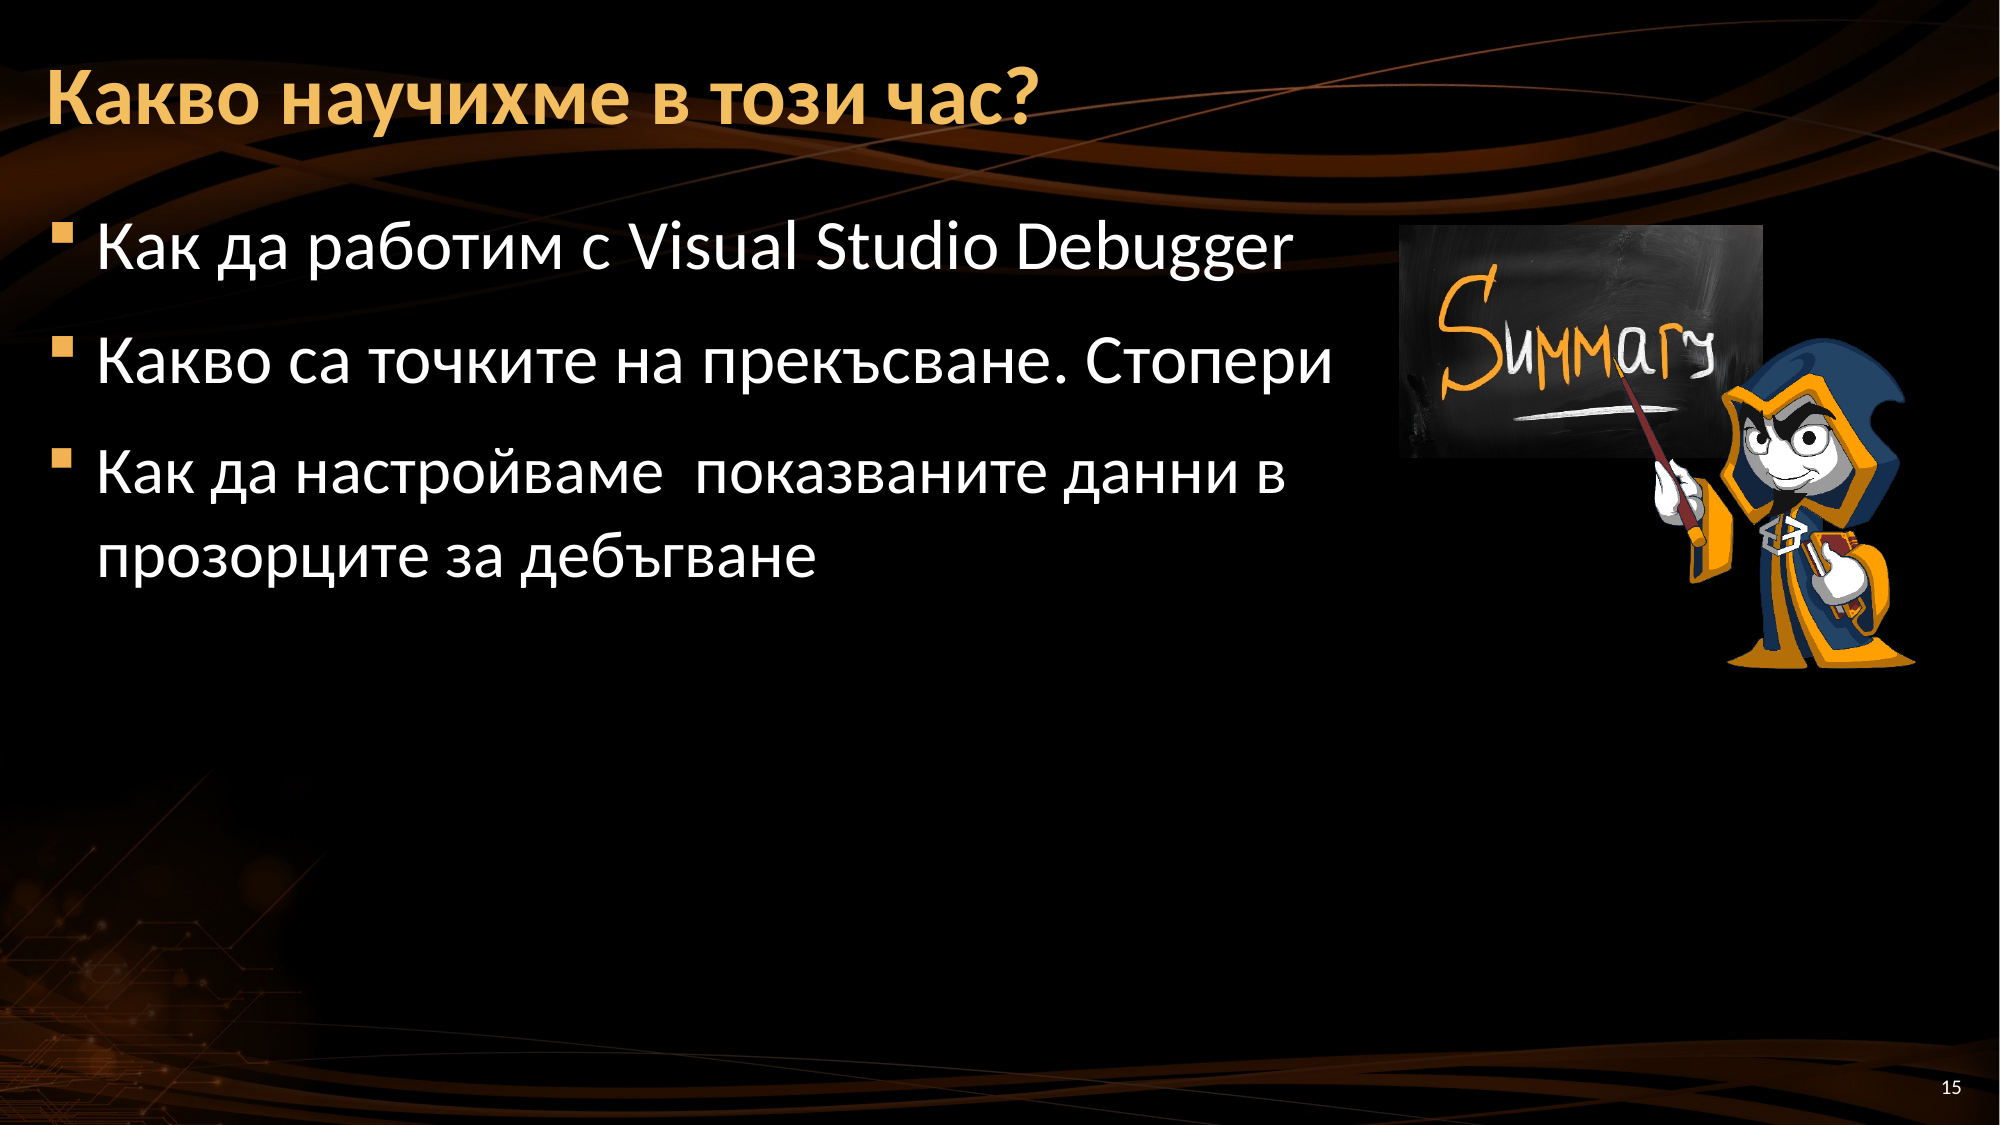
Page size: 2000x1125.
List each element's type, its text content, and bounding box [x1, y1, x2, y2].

picture [0, 0, 2000, 1125]
text_box 15 [1897, 1070, 1968, 1103]
title Какво научихме в този час? [28, 6, 1600, 189]
list Как да работим с Visual Studio Debugger Какво са точките на прекъсване. Стопери Как да настройваме показваните данни в прозорците за дебъгване [28, 189, 1377, 1103]
